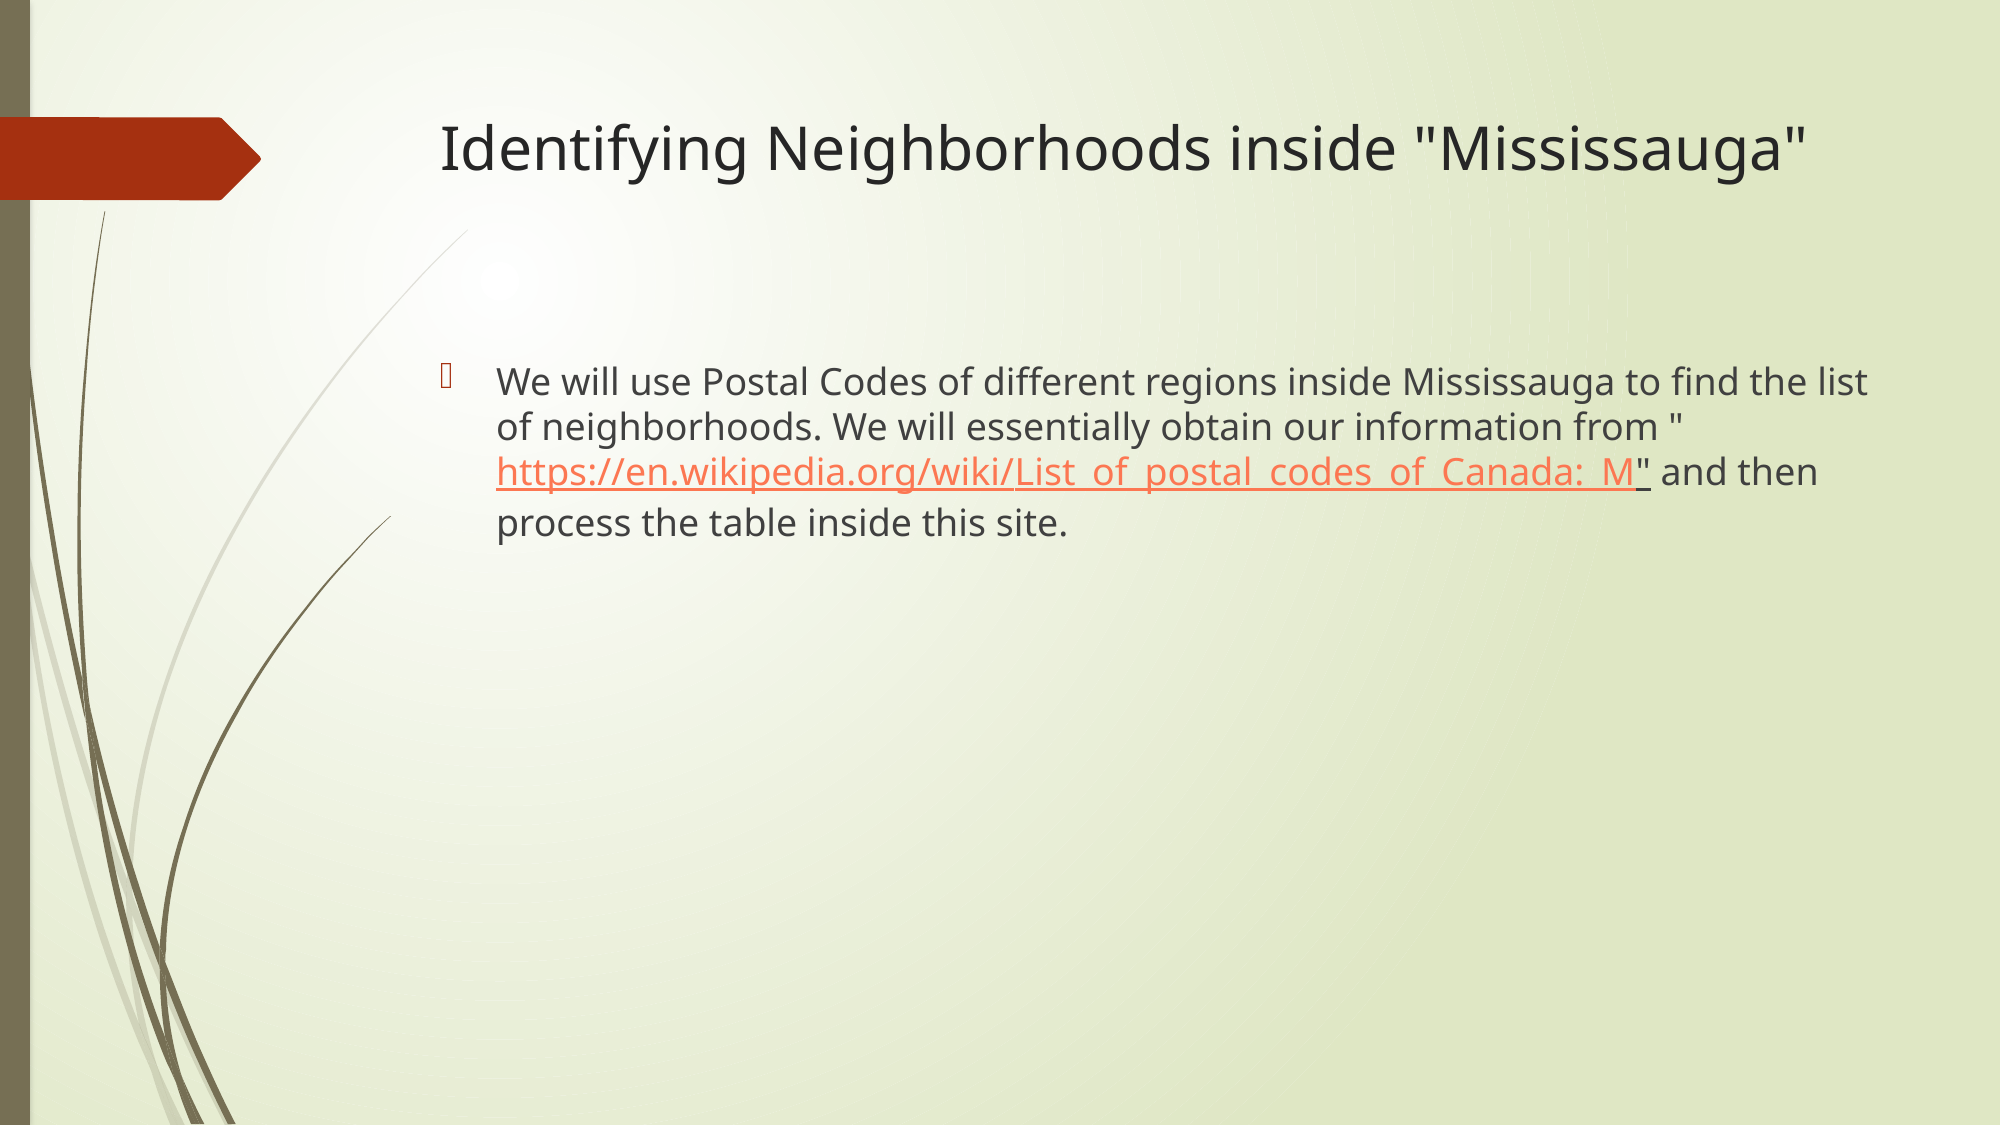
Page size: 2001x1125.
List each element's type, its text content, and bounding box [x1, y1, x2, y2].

list We will use Postal Codes of different regions inside Mississauga to find the list of neighborhoods. We will essentially obtain our information from "https://en.wikipedia.org/wiki/List_of_postal_codes_of_Canada:_M" and then process the table inside this site. [424, 350, 1888, 970]
title Identifying Neighborhoods inside "Mississauga" [425, 102, 1888, 313]
